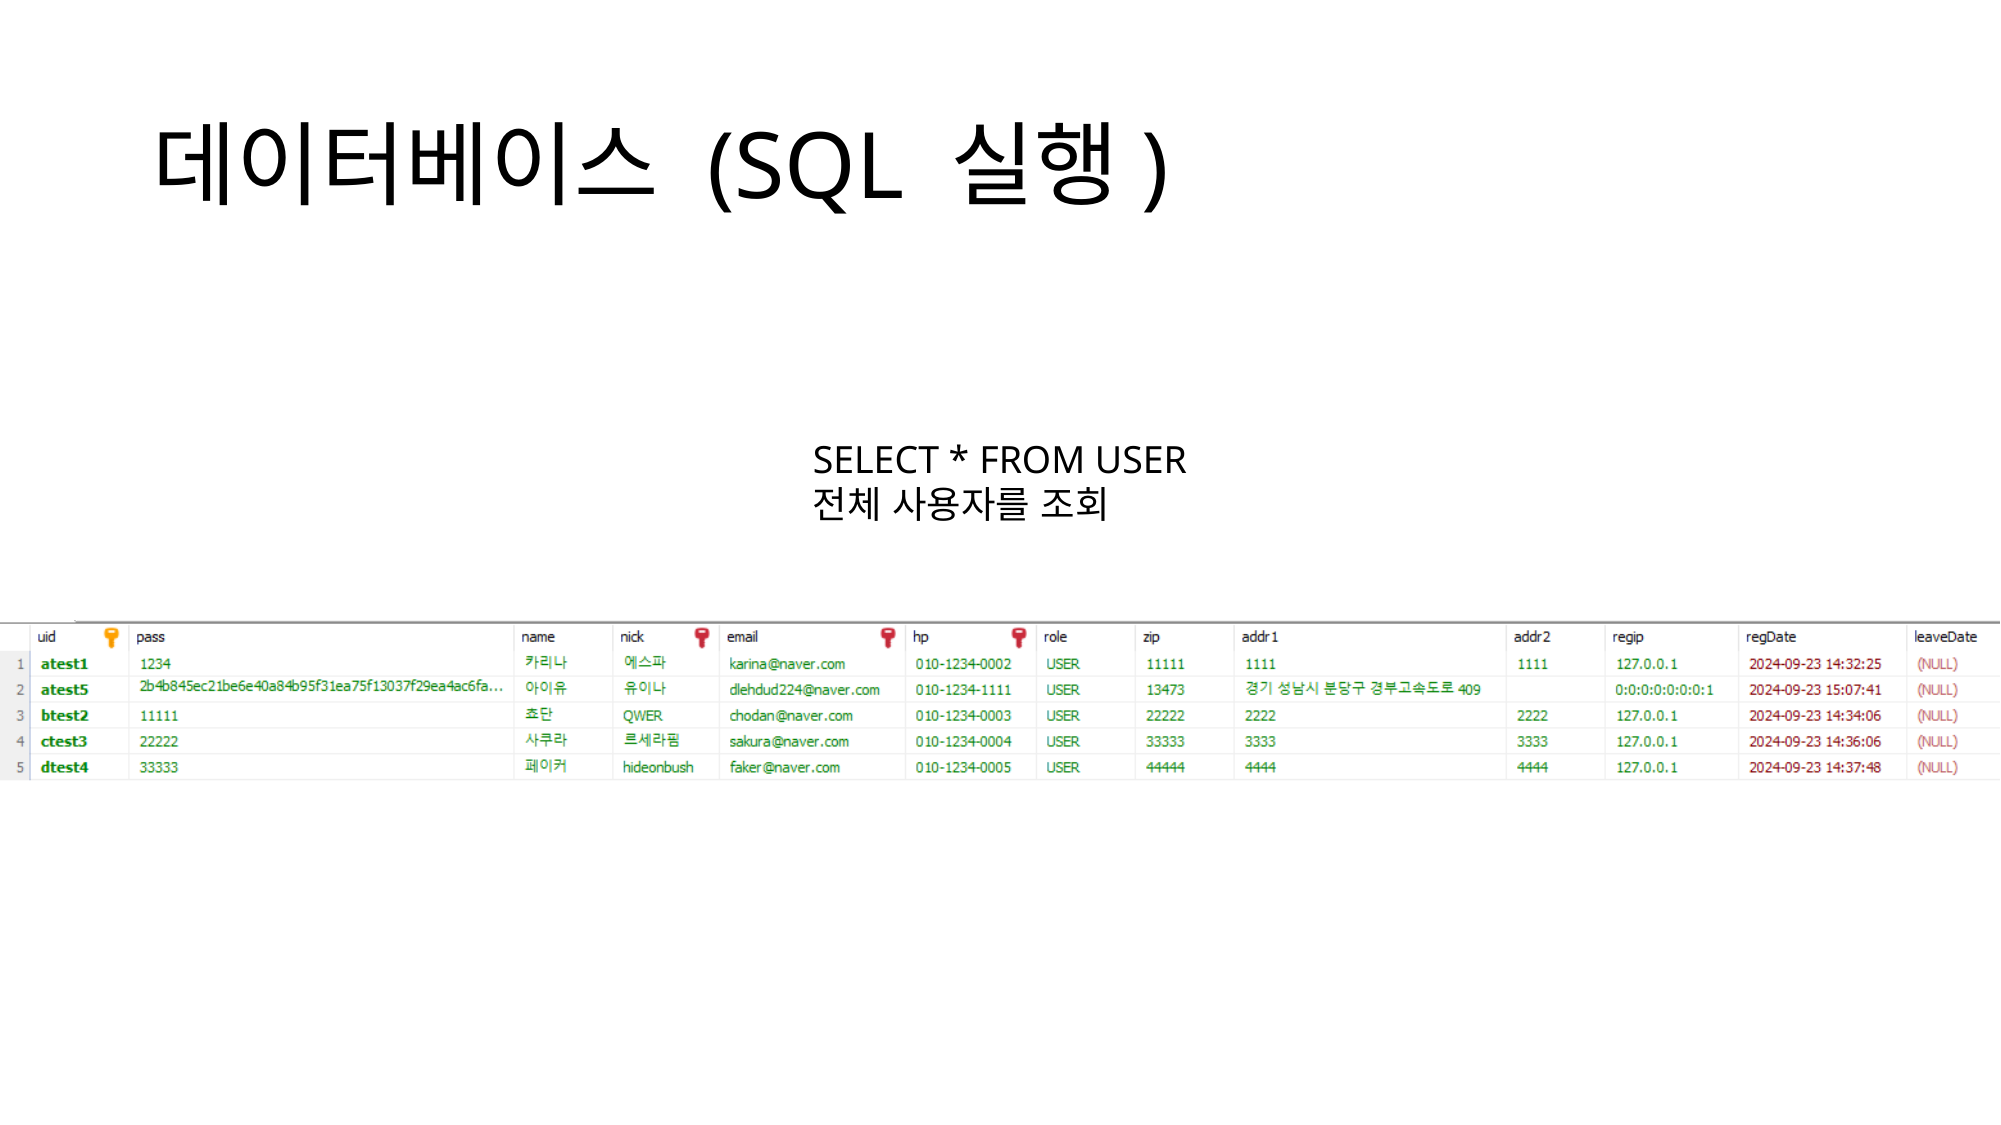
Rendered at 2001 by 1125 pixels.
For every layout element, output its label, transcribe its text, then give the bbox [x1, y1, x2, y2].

picture [0, 620, 2000, 814]
title 데이터베이스 (SQL 실행) [137, 59, 1863, 278]
text_box SELECT * FROM USER 전체 사용자를 조회 [798, 428, 1202, 534]
